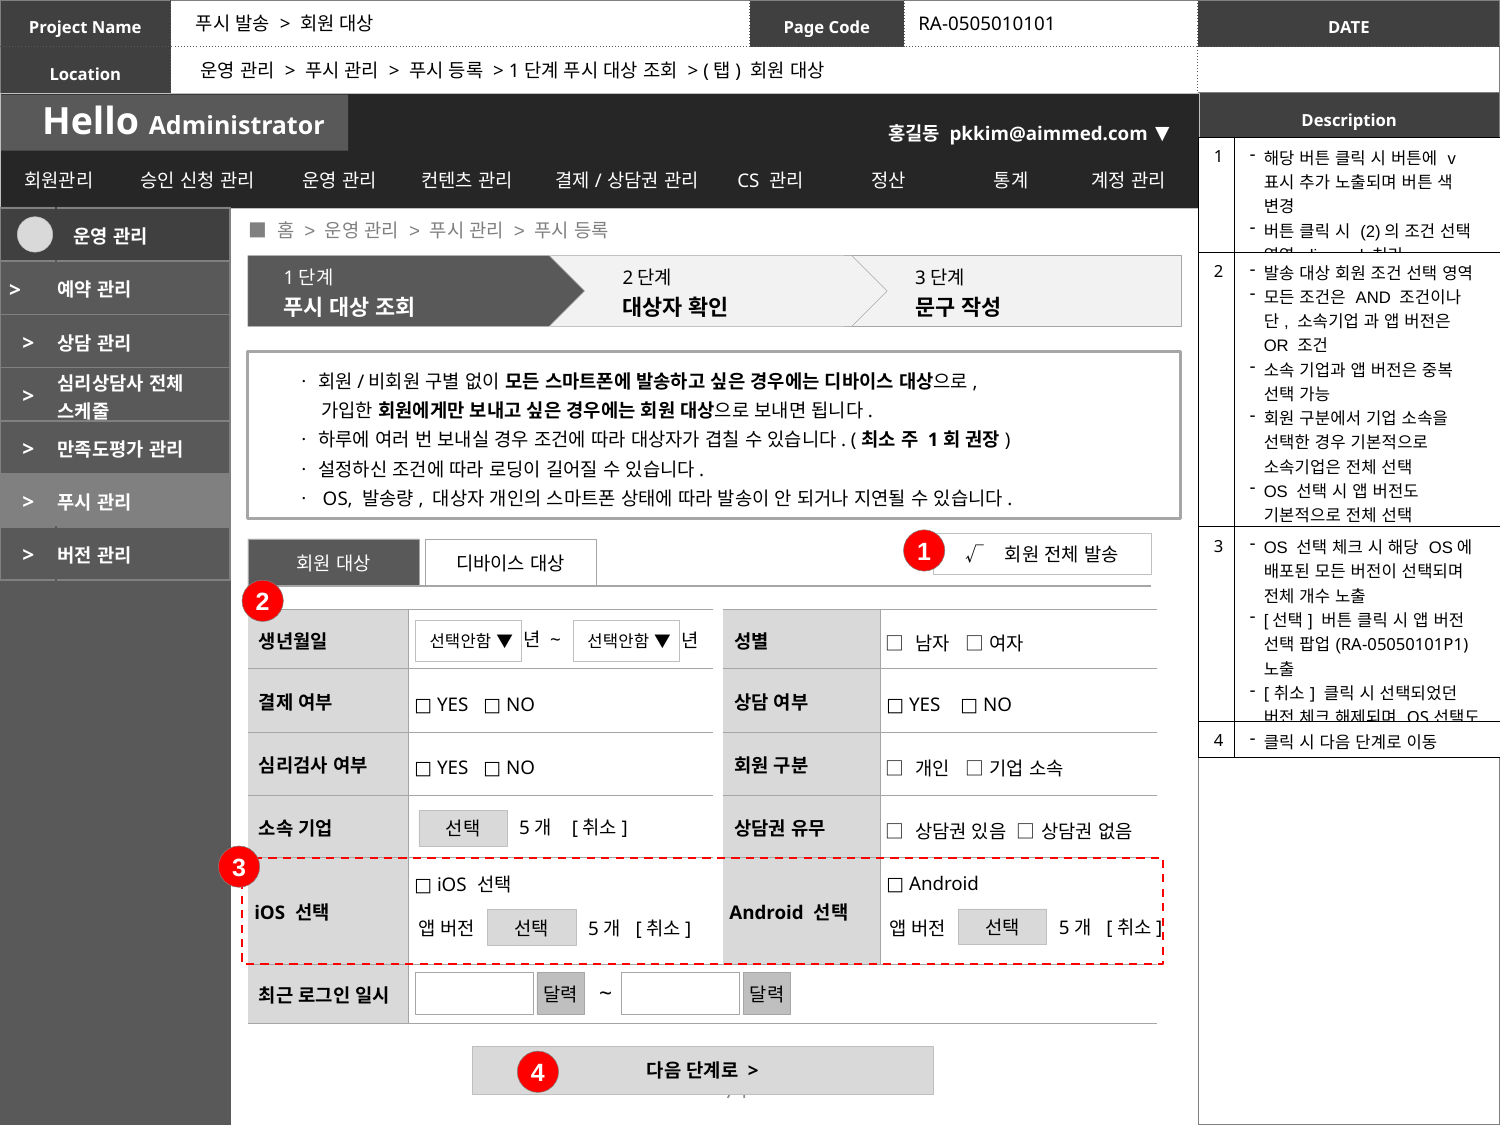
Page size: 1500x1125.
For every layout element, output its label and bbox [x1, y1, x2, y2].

table_cell [57, 262, 229, 314]
table_cell [57, 368, 229, 420]
table_header [881, 610, 1157, 668]
table_cell [1, 475, 55, 526]
table_cell [1235, 253, 1500, 526]
text_box [186, 51, 840, 89]
table_header [1199, 138, 1234, 252]
table_cell [409, 669, 880, 857]
table_cell [1, 422, 55, 473]
table_cell [1199, 527, 1234, 721]
table_header [1235, 138, 1500, 252]
table_header [57, 209, 229, 260]
table_cell [1199, 722, 1234, 757]
table_cell [1, 315, 55, 367]
slide_number [561, 1061, 911, 1122]
table_cell [248, 965, 408, 1023]
table_cell [1, 528, 55, 579]
table_cell [1235, 722, 1500, 757]
table_cell [1, 262, 55, 314]
table_cell [881, 669, 1157, 732]
text_box [414, 970, 791, 1015]
table_cell [248, 733, 408, 795]
table_cell [881, 733, 1157, 795]
text_box [0, 203, 1183, 1125]
text_box [246, 350, 1183, 521]
table_cell [248, 669, 408, 732]
text_box [470, 1045, 935, 1096]
text_box [903, 4, 1071, 42]
table_cell [881, 796, 1157, 857]
table_header [1, 209, 55, 260]
table_cell [57, 422, 229, 473]
table_cell [57, 475, 229, 526]
text_box [413, 618, 719, 663]
table_cell [57, 528, 229, 579]
table_cell [57, 315, 229, 367]
table_cell [409, 965, 1157, 1023]
table_cell [1, 368, 55, 420]
text_box [417, 808, 643, 848]
table_cell [248, 796, 408, 857]
table_header [409, 610, 880, 669]
table_cell [1199, 253, 1234, 526]
text_box [15, 214, 55, 255]
text_box [239, 537, 1152, 624]
text_box [901, 527, 1154, 576]
text_box [181, 4, 390, 42]
table_header [248, 610, 408, 668]
table_cell [1235, 527, 1500, 721]
